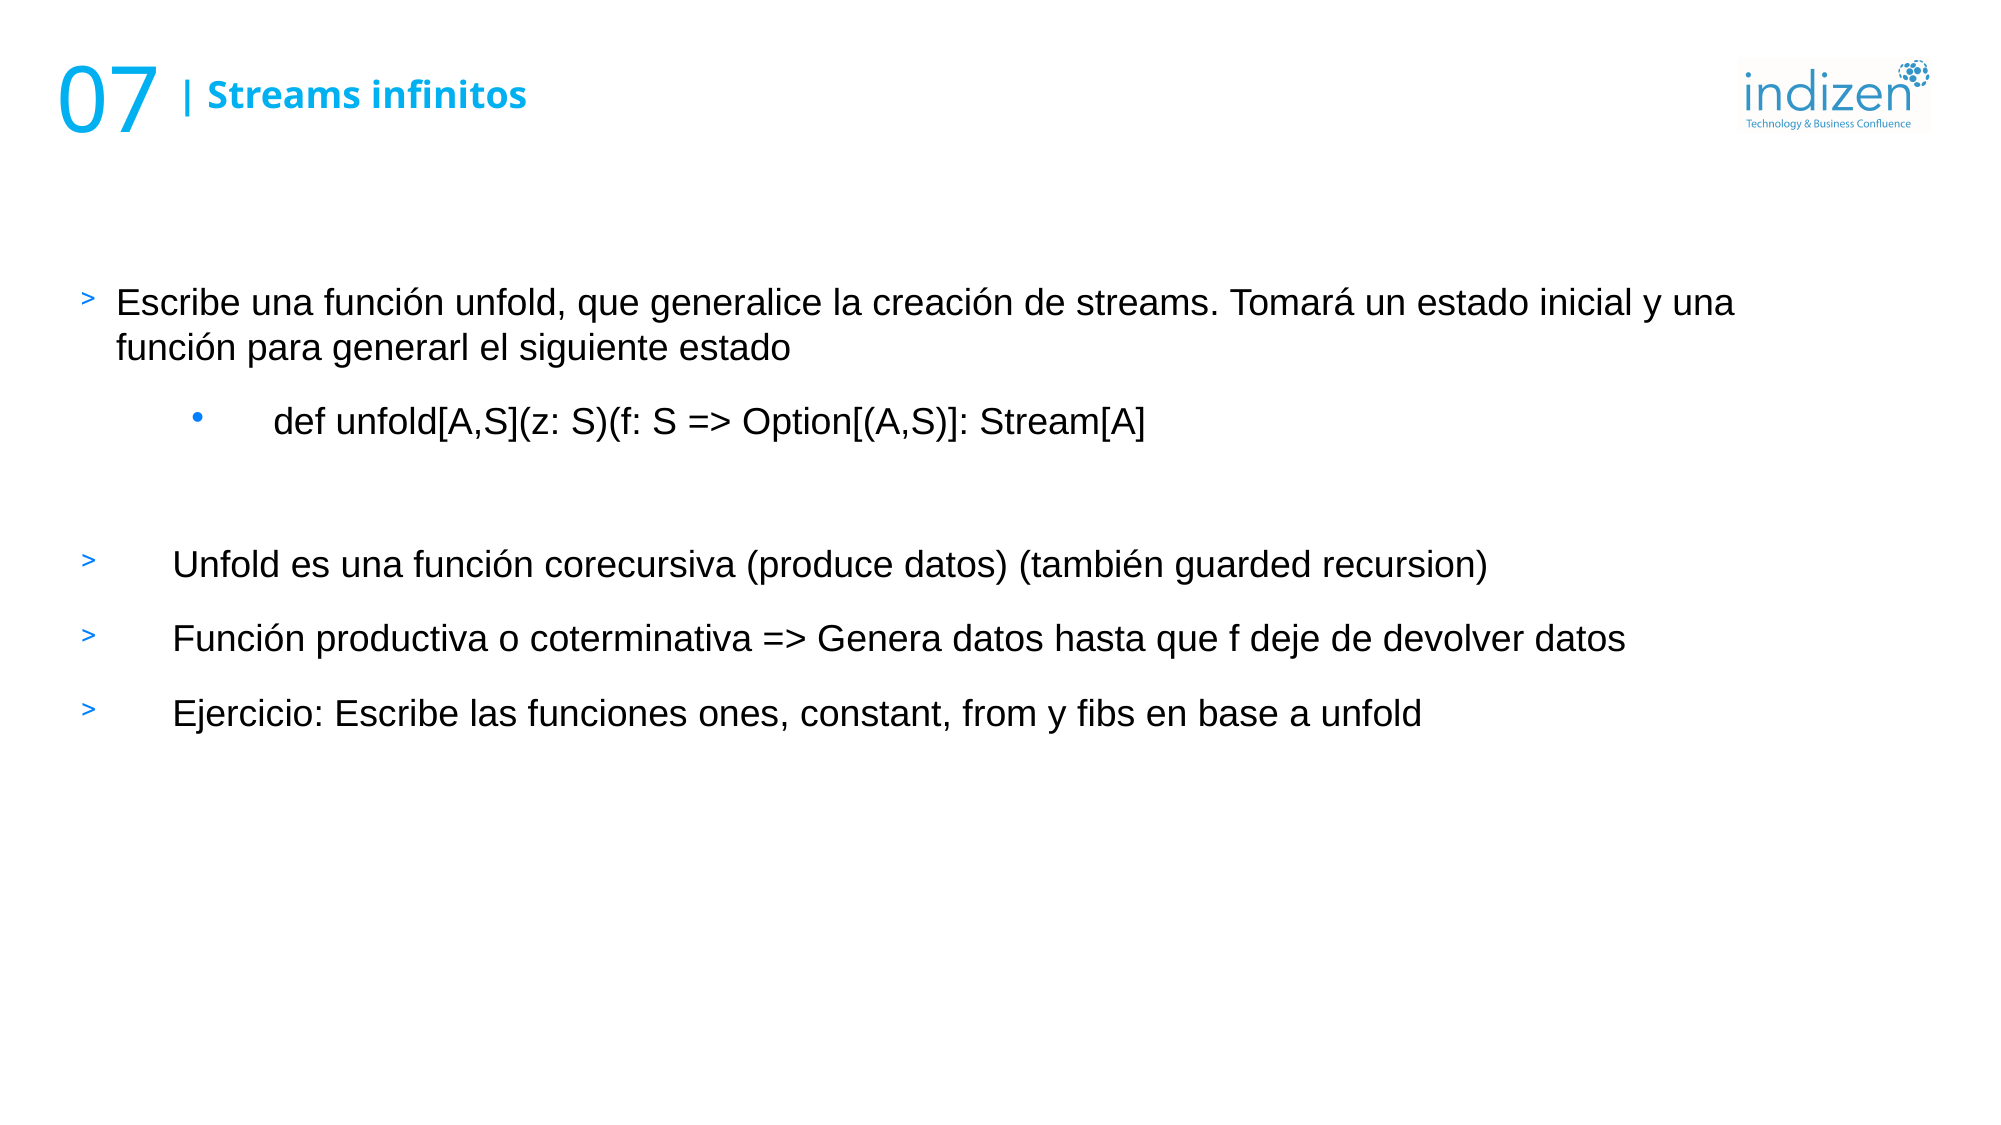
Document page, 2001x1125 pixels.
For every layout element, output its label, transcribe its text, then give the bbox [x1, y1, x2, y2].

text_box | Streams infinitos [157, 60, 1276, 126]
text_box 07 [41, 45, 1391, 127]
text_box Escribe una función unfold, que generalice la creación de streams. Tomará un estado inicial y una función para generarl el siguiente estado def unfold[A,S](z: S)(f: S => Option[(A,S)]: Stream[A] Unfold es una función corecursiva (produce datos) (también guarded recursion) Función productiva o coterminativa => Genera datos hasta que f deje de devolver datos Ejercicio: Escribe las funciones ones, constant, from y fibs en base a unfold [80, 200, 1843, 933]
picture [1736, 56, 1931, 133]
